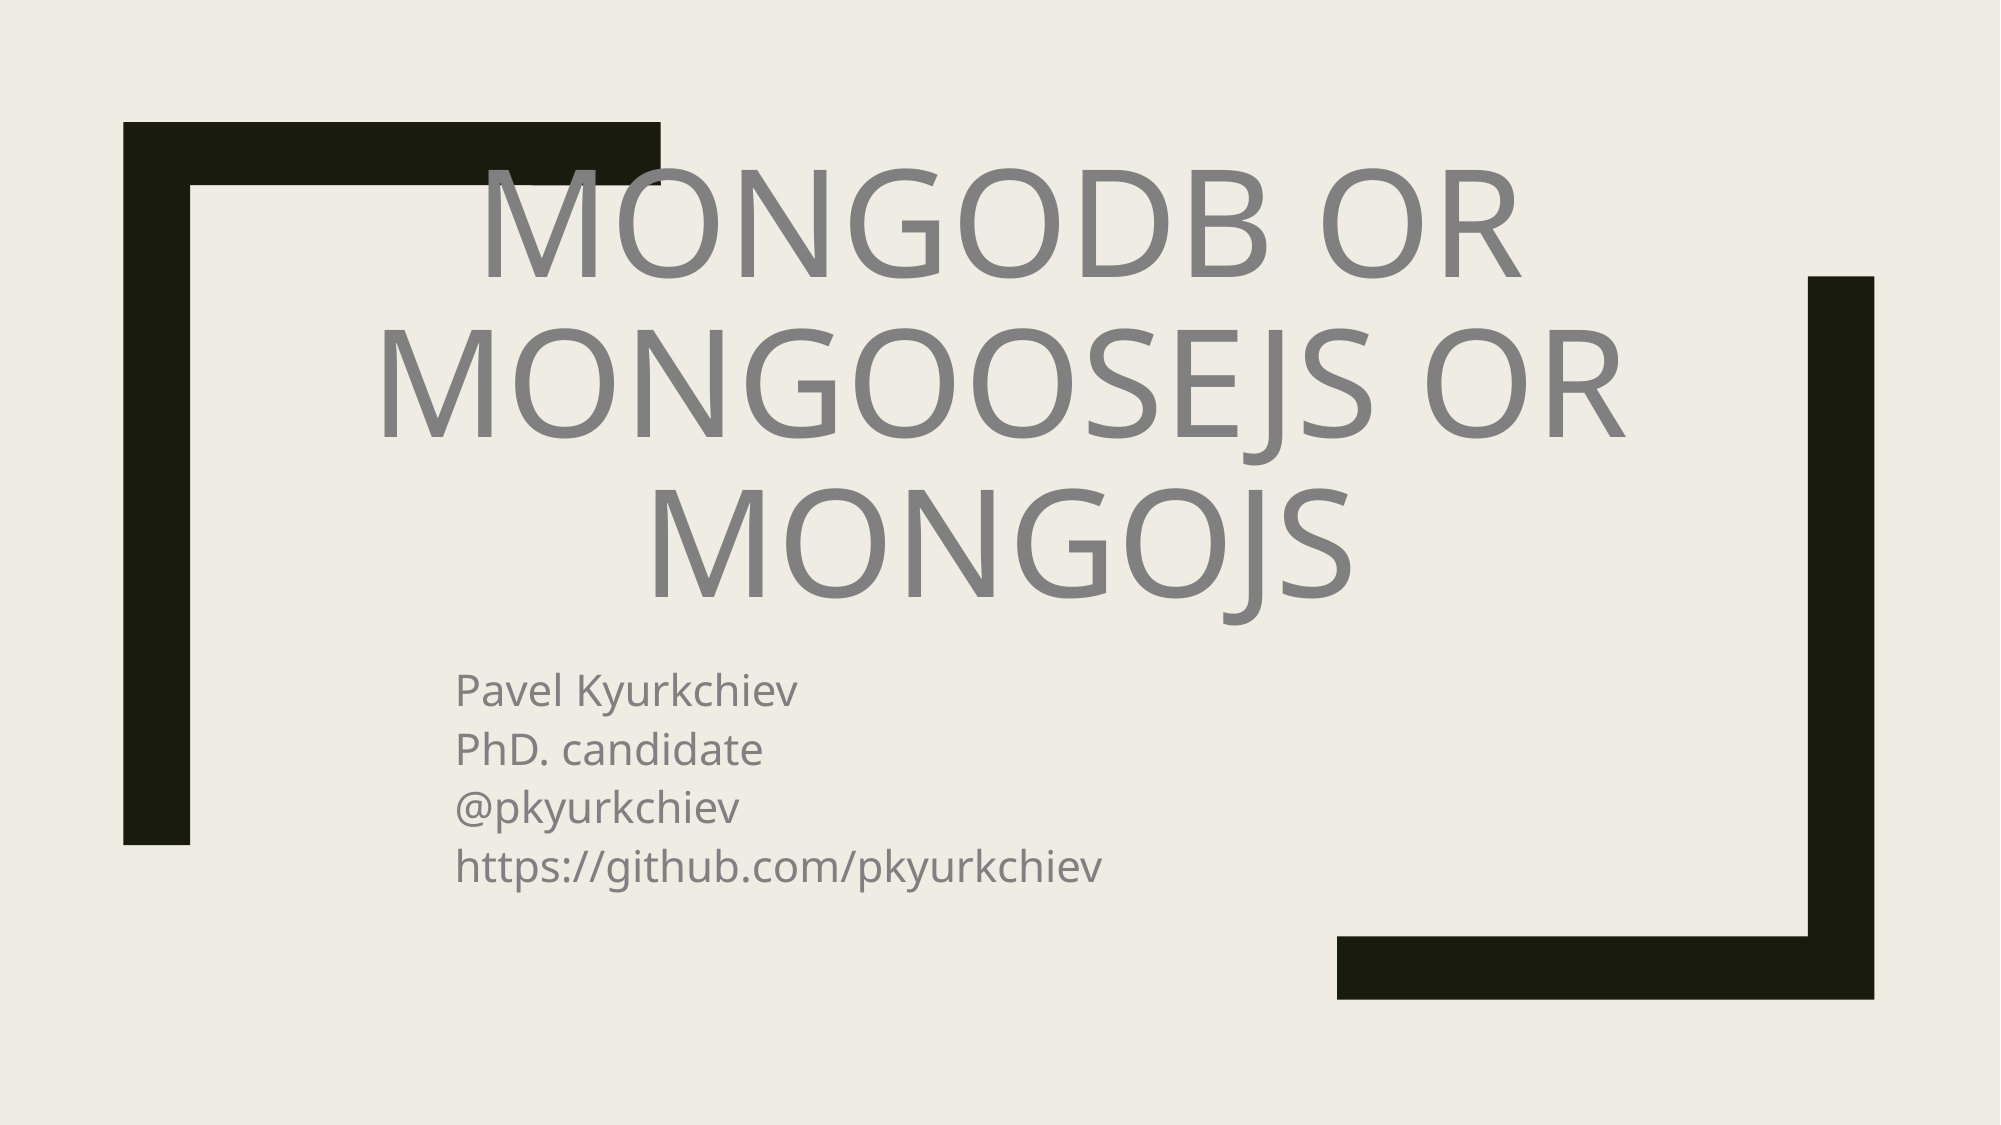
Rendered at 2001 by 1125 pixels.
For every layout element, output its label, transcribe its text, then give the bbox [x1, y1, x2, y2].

title Mongodb or Mongoosejs OR Mongojs [314, 293, 1686, 638]
subtitle Pavel Kyurkchiev PhD. candidate @pkyurkchiev https://github.com/pkyurkchiev [439, 649, 1561, 828]
